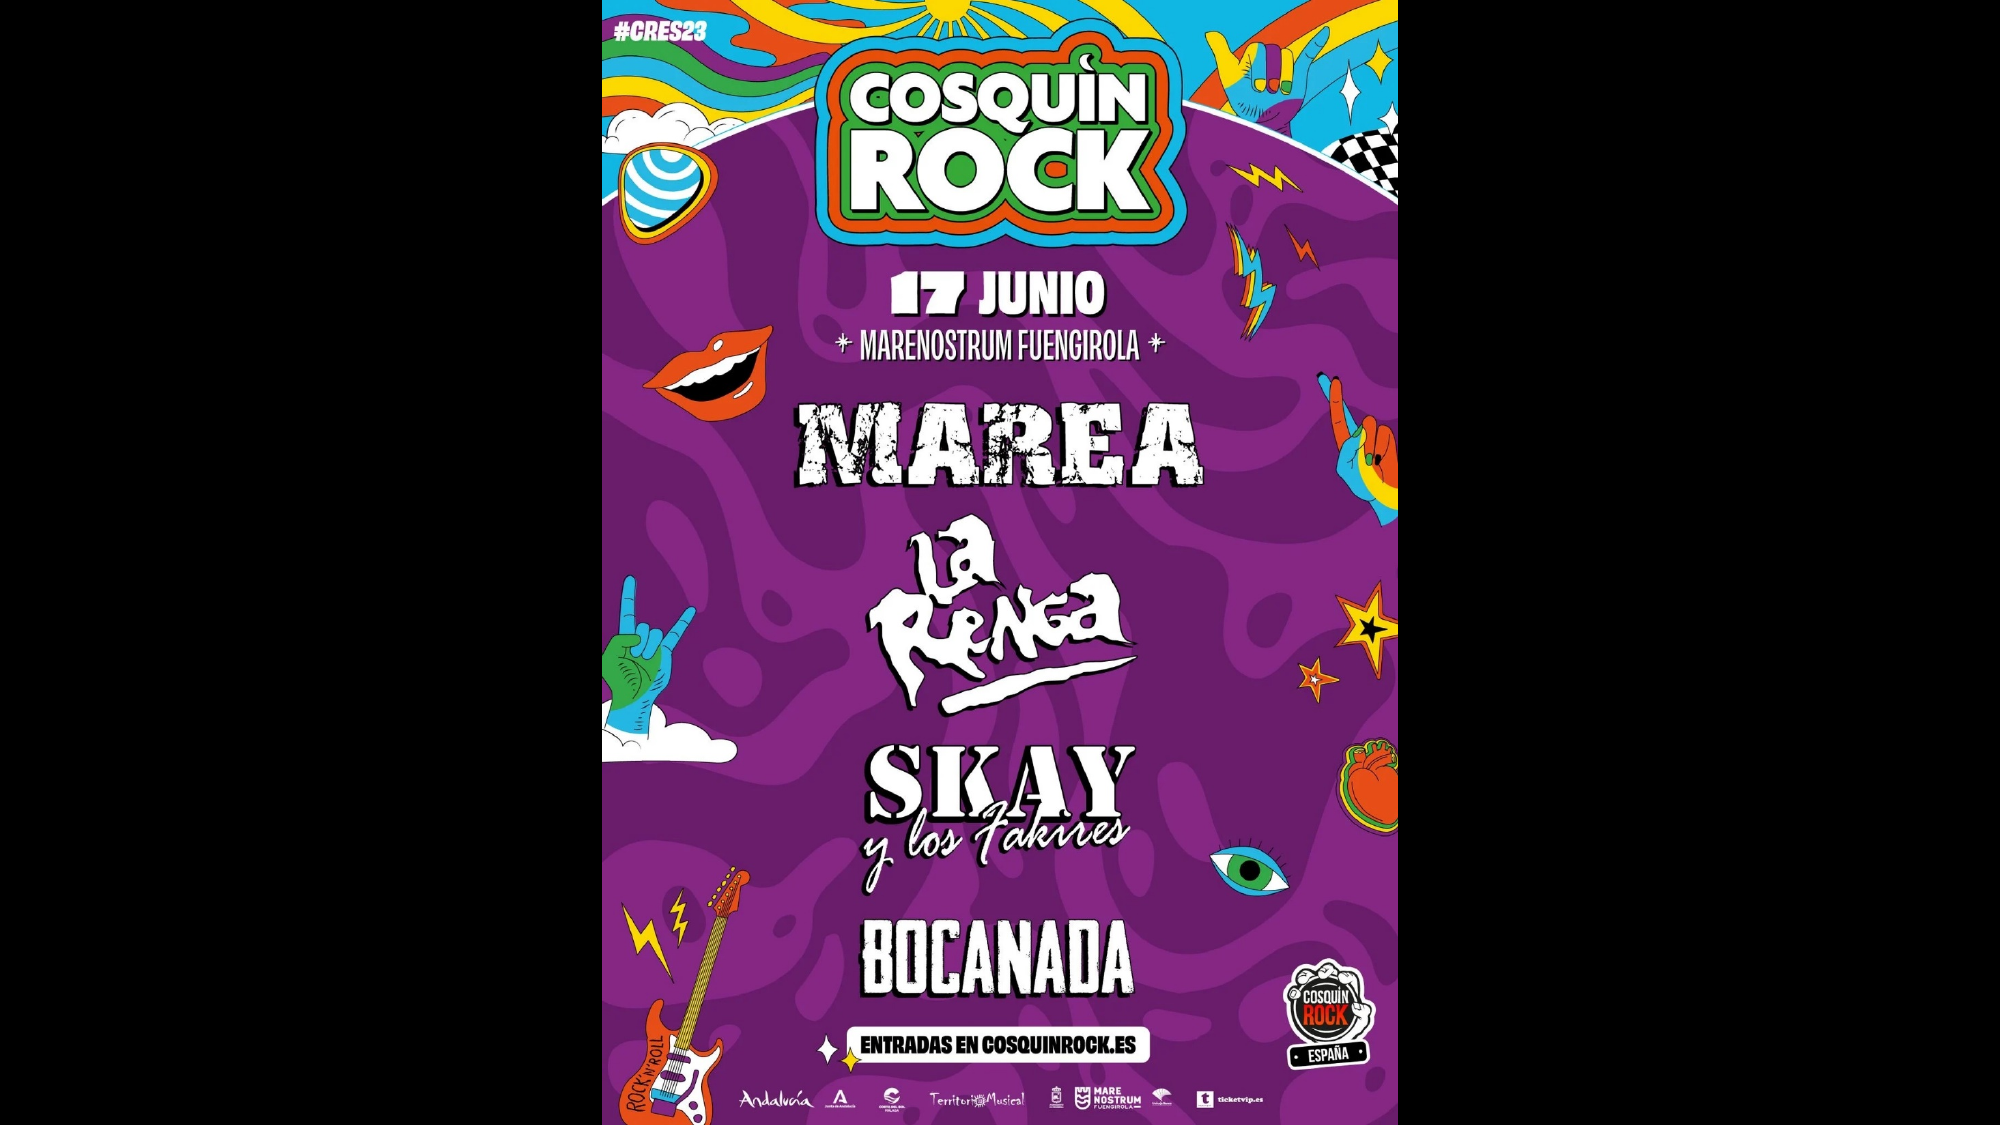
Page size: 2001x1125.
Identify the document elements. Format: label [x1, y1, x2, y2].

picture [1171, 49, 1179, 56]
picture [602, 0, 1398, 1125]
